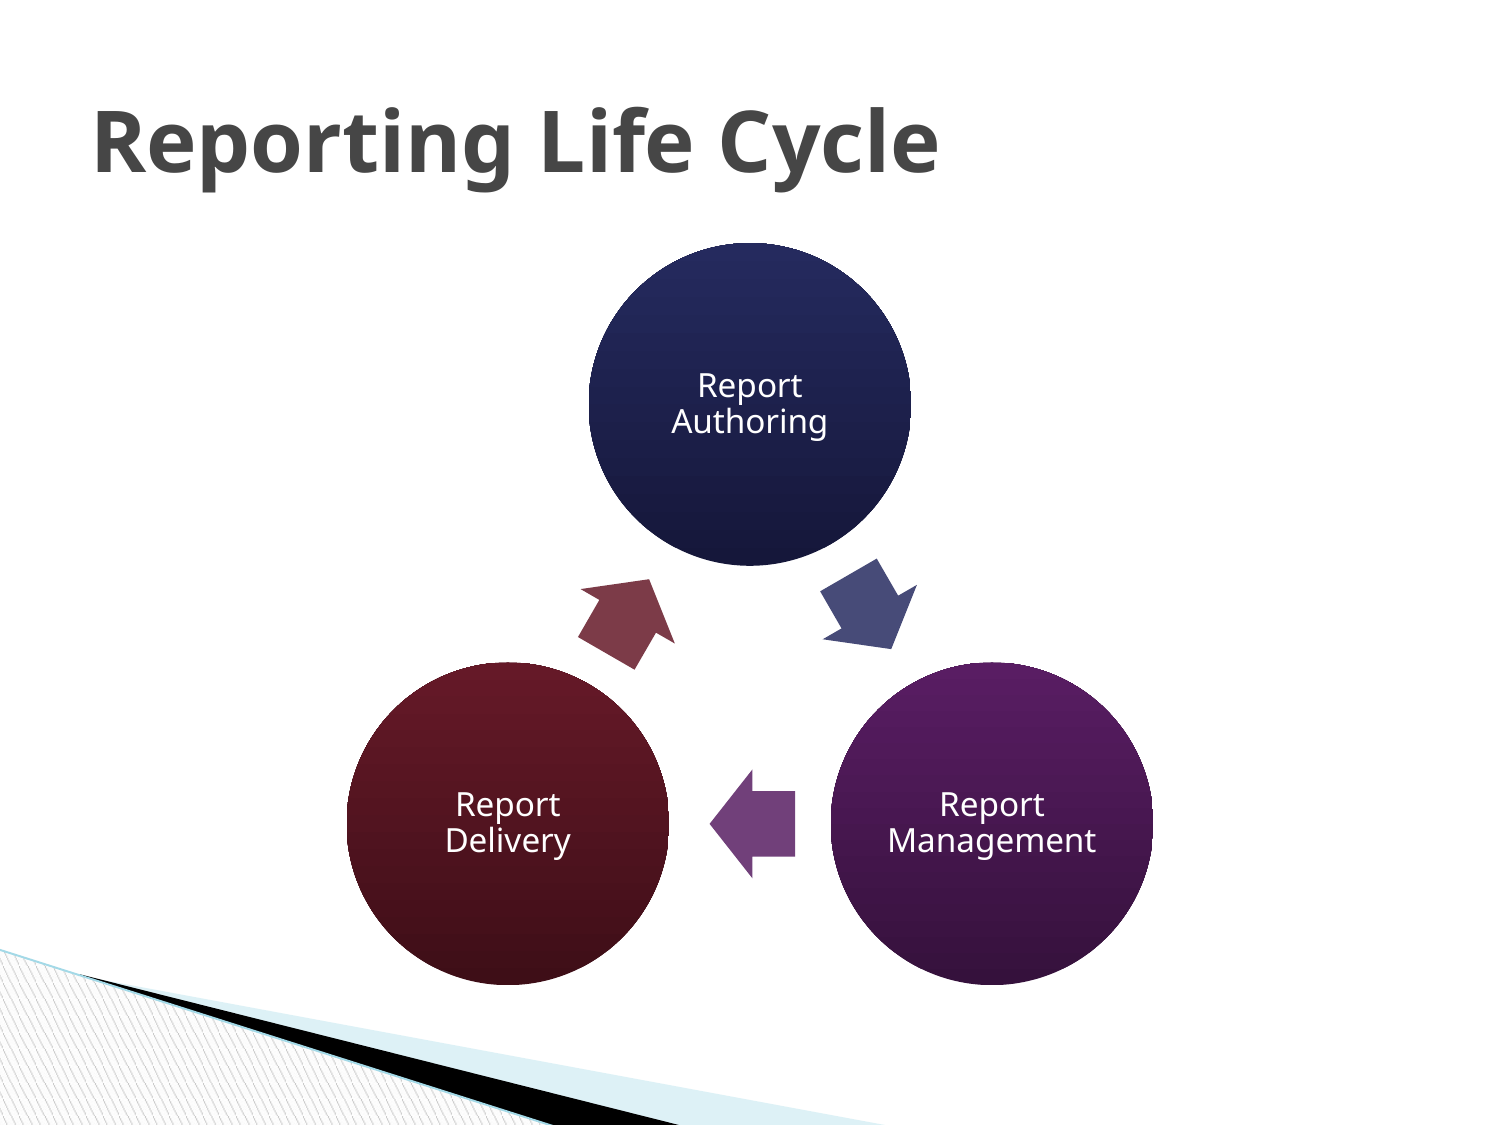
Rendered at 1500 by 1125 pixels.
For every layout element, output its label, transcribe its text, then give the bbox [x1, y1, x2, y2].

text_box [346, 242, 1154, 986]
title Reporting Life Cycle [75, 45, 1425, 233]
